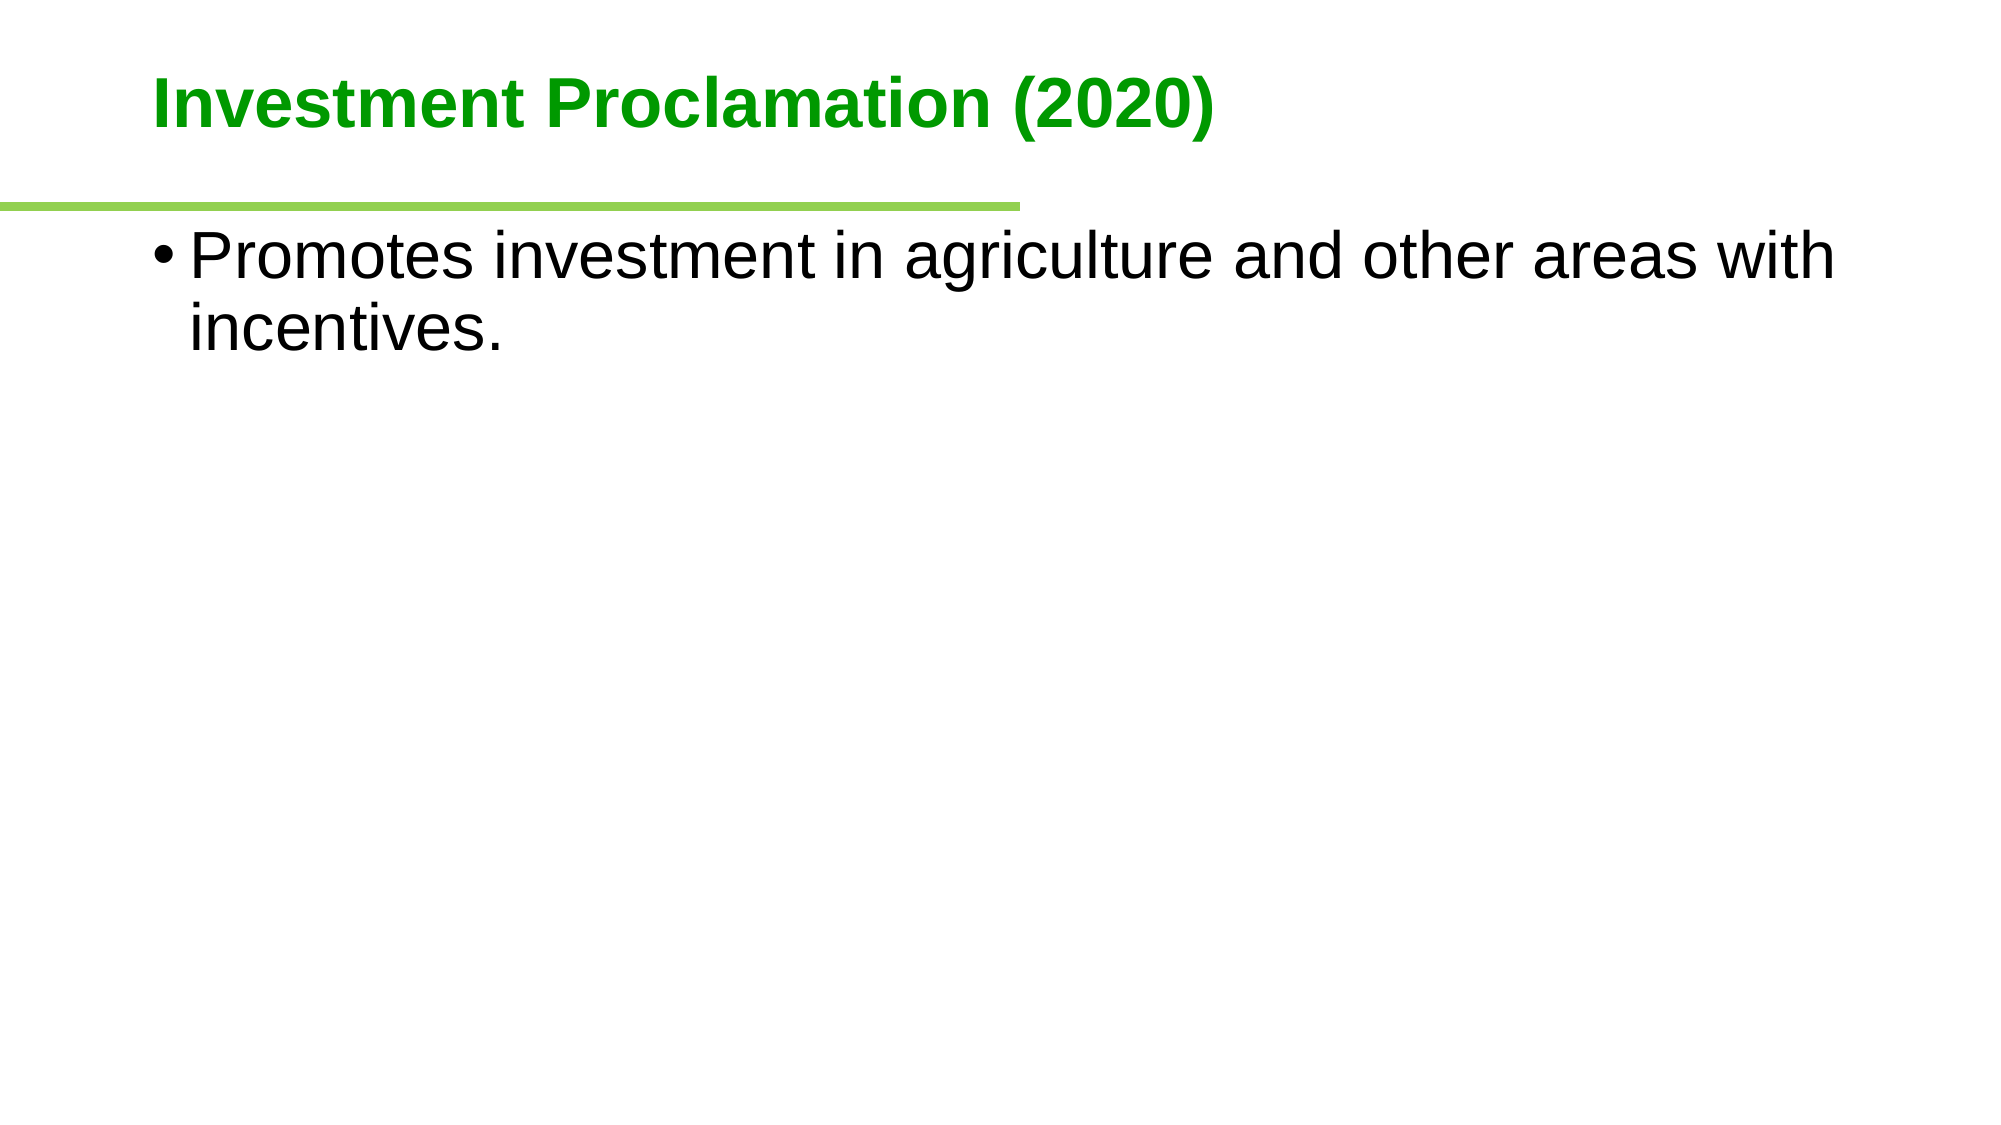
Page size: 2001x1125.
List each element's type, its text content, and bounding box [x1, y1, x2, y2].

title Investment Proclamation (2020) [137, 22, 1863, 188]
list Promotes investment in agriculture and other areas with incentives. [137, 213, 1863, 1014]
